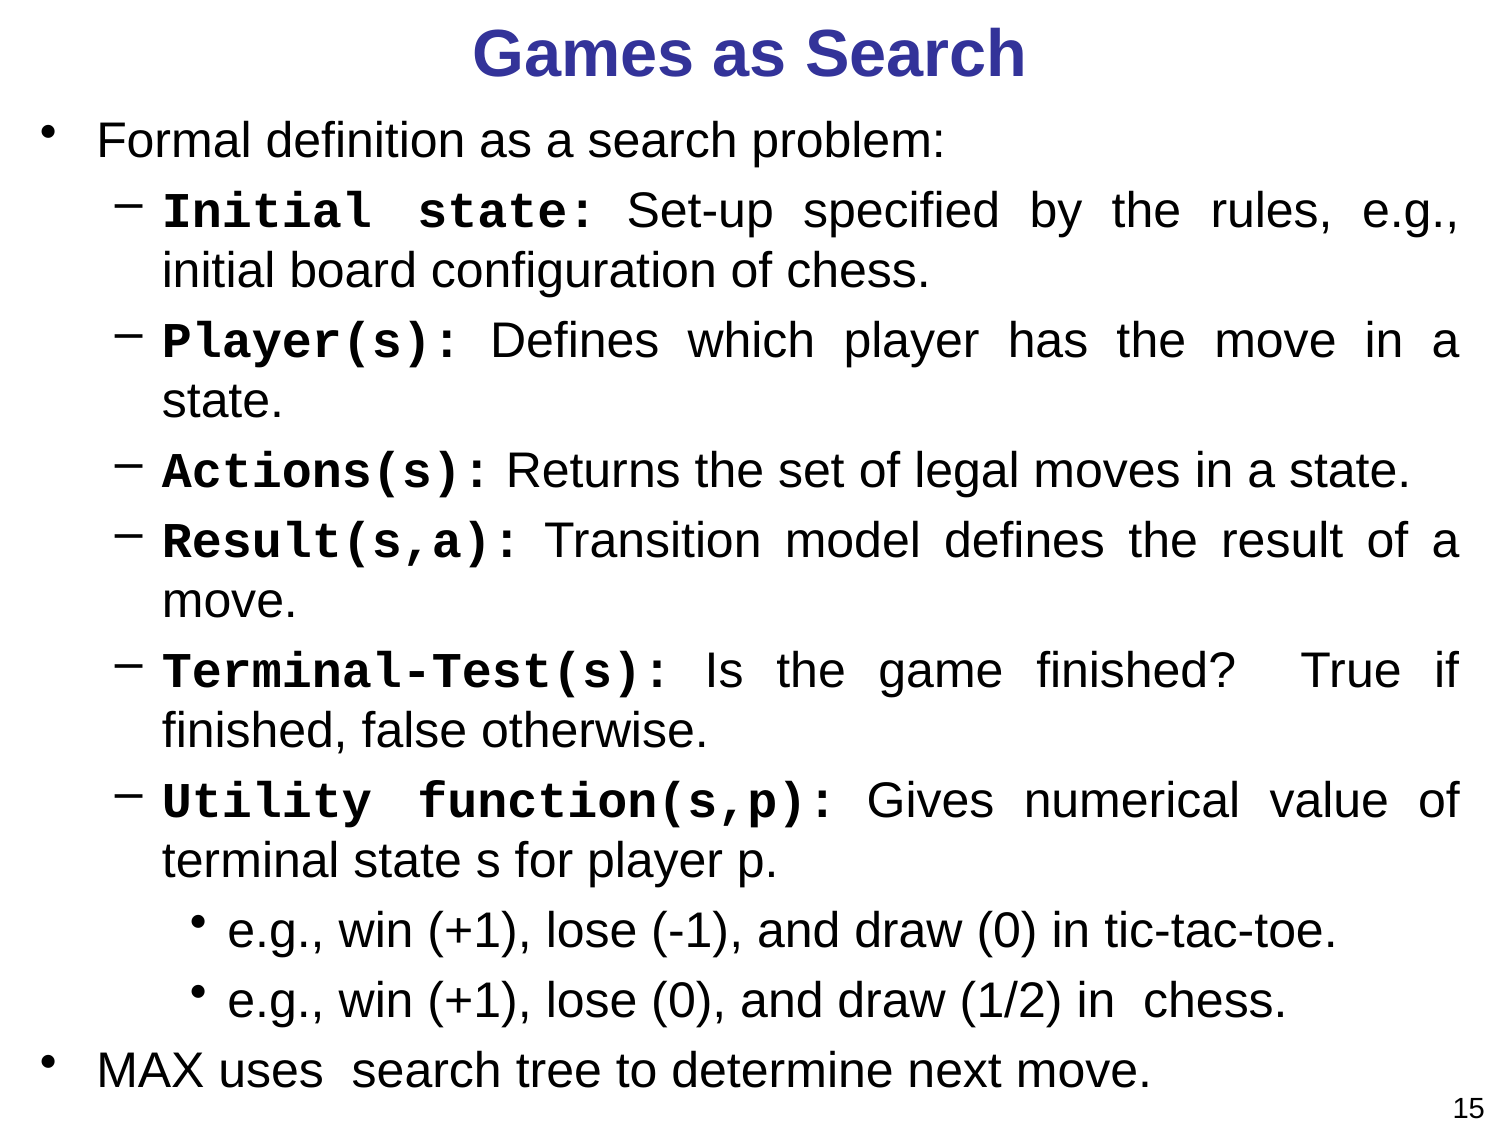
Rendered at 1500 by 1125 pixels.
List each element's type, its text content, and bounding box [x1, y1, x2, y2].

list Formal definition as a search problem: Initial state: Set-up specified by the rules, e.g., initial board configuration of chess. Player(s): Defines which player has the move in a state. Actions(s): Returns the set of legal moves in a state. Result(s,a): Transition model defines the result of a move. Terminal-Test(s): Is the game finished? True if finished, false otherwise. Utility function(s,p): Gives numerical value of terminal state s for player p. e.g., win (+1), lose (-1), and draw (0) in tic-tac-toe. e.g., win (+1), lose (0), and draw (1/2) in chess. MAX uses search tree to determine next move. [24, 99, 1476, 1125]
title Games as Search [24, 0, 1476, 99]
slide_number 15 [1424, 1046, 1500, 1125]
